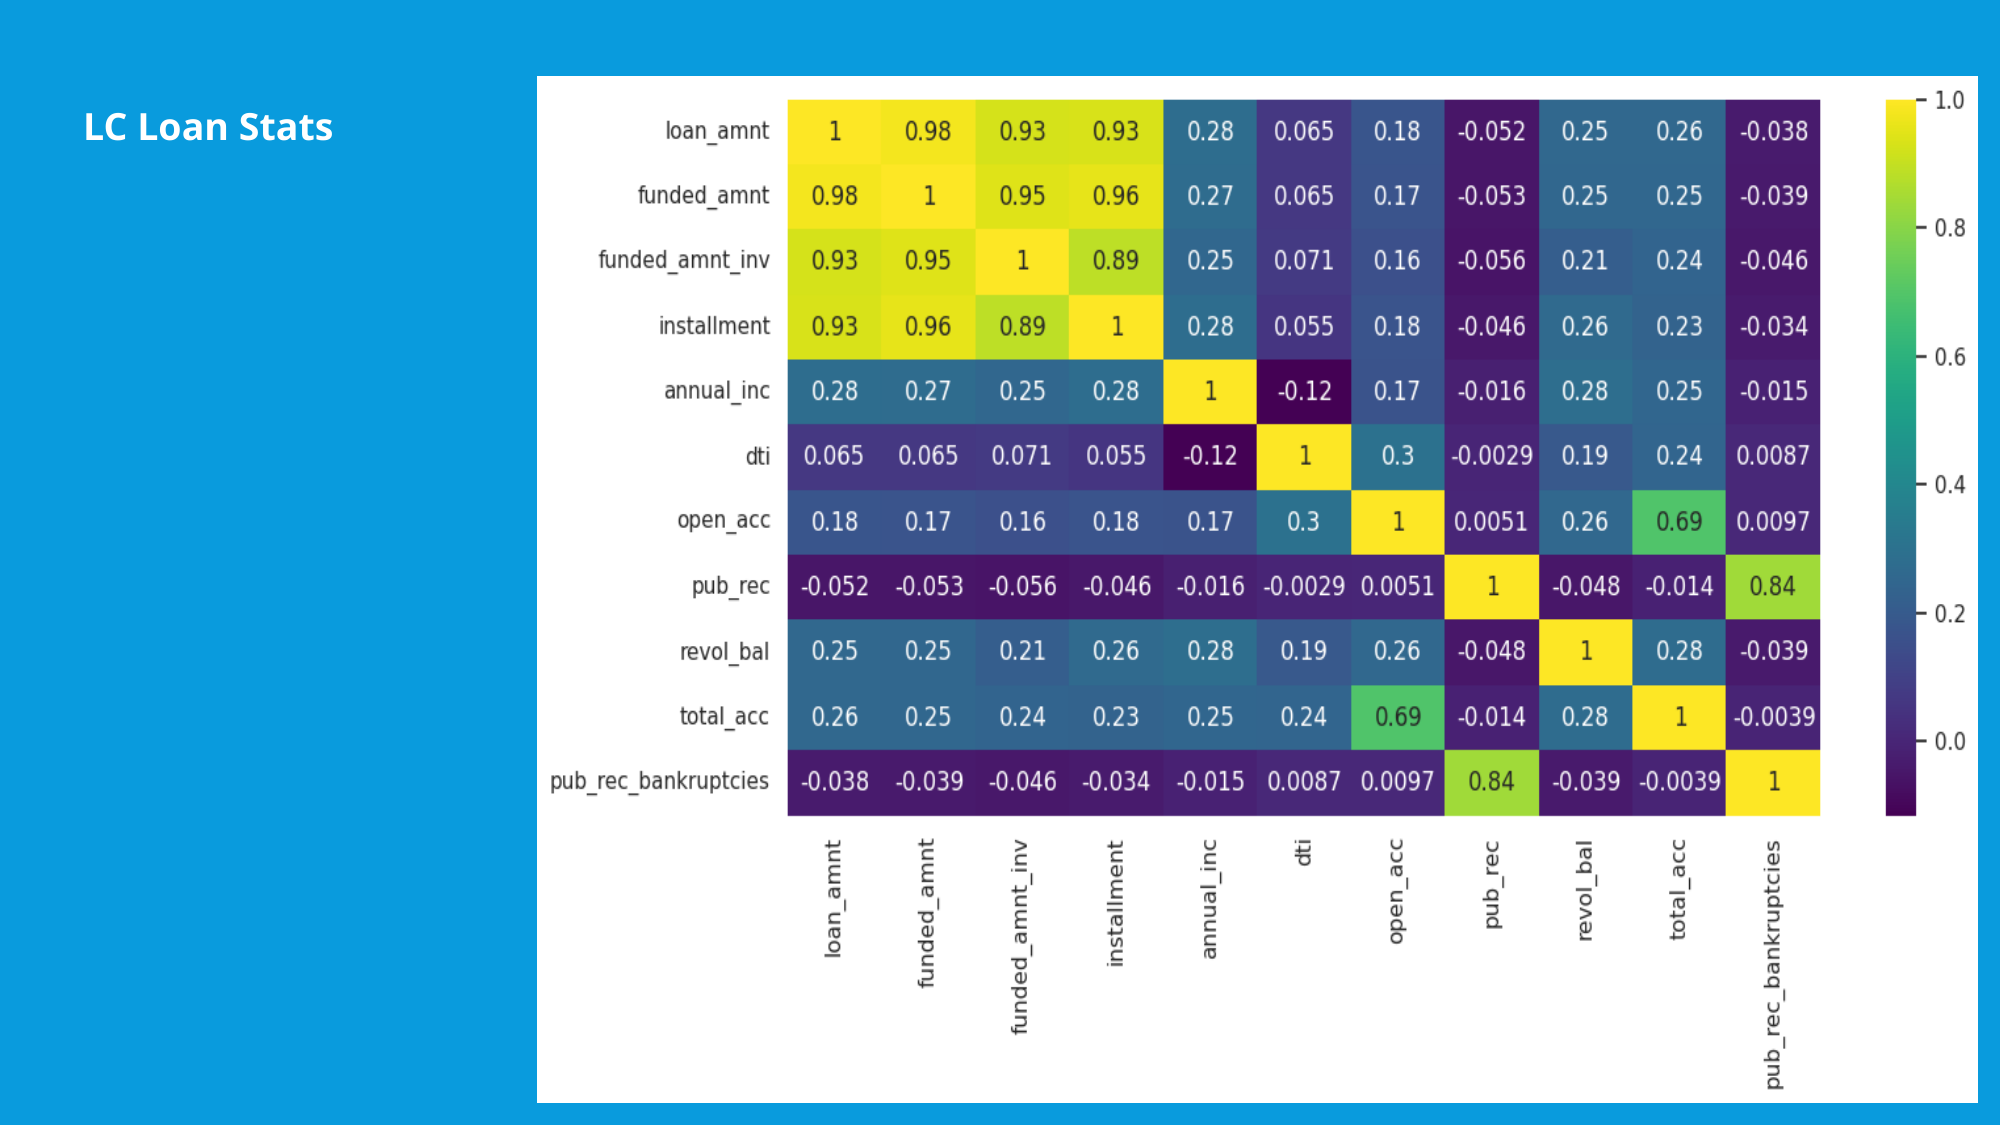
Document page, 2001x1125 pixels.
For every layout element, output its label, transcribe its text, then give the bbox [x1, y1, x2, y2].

text_box LC Loan Stats [68, 95, 438, 155]
picture [538, 77, 1977, 1102]
